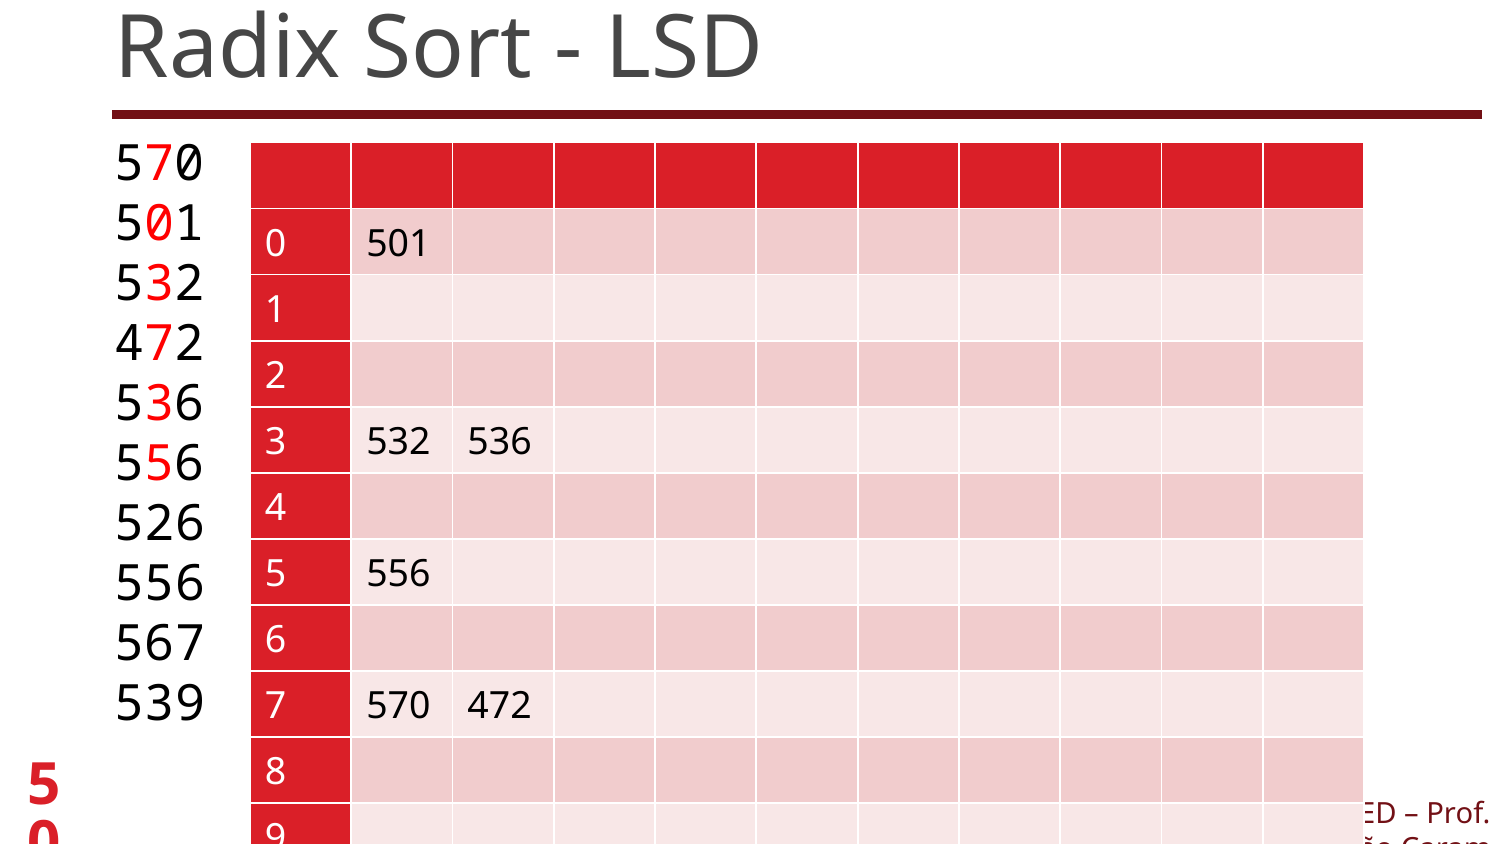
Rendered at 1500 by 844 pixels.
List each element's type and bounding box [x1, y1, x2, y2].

table_cell [960, 408, 1059, 472]
table_header [757, 143, 857, 208]
table_cell [453, 275, 553, 340]
title [99, 3, 1483, 103]
table_cell [1162, 672, 1262, 736]
table_cell [1264, 474, 1363, 538]
table_cell [859, 474, 958, 538]
table_cell [555, 804, 654, 844]
table_cell [1162, 342, 1262, 406]
table_header [352, 143, 452, 208]
table_cell [1264, 738, 1363, 802]
table_cell [1264, 672, 1363, 736]
table_cell [453, 540, 553, 604]
table_cell [859, 540, 958, 604]
table_cell [1061, 540, 1161, 604]
table_cell [1264, 209, 1363, 274]
table_cell [251, 606, 350, 670]
table_cell [656, 342, 755, 406]
table_cell [757, 275, 857, 340]
table_cell [251, 474, 350, 538]
table_cell [453, 804, 553, 844]
table_cell [757, 540, 857, 604]
table_cell [859, 408, 958, 472]
table_cell [352, 209, 452, 274]
table_cell [1162, 738, 1262, 802]
table_cell [555, 408, 654, 472]
table_cell [960, 804, 1059, 844]
table_cell [1061, 408, 1161, 472]
table_cell [656, 540, 755, 604]
table_cell [960, 606, 1059, 670]
table_cell [352, 672, 452, 736]
table_cell [251, 342, 350, 406]
table_cell [251, 408, 350, 472]
table_cell [656, 606, 755, 670]
table_cell [656, 275, 755, 340]
table_cell [960, 474, 1059, 538]
table_cell [555, 738, 654, 802]
table_cell [1264, 408, 1363, 472]
table_cell [859, 342, 958, 406]
table_header [251, 143, 350, 208]
table_cell [453, 606, 553, 670]
table_cell [757, 804, 857, 844]
table_cell [251, 275, 350, 340]
table_cell [453, 342, 553, 406]
list [99, 122, 1483, 794]
table_cell [251, 804, 350, 844]
table_cell [656, 474, 755, 538]
table_cell [1264, 540, 1363, 604]
table_cell [352, 342, 452, 406]
table_cell [251, 209, 350, 274]
table_header [859, 143, 958, 208]
table_cell [453, 408, 553, 472]
table_cell [656, 672, 755, 736]
table_cell [453, 209, 553, 274]
table_cell [555, 606, 654, 670]
table_header [453, 143, 553, 208]
table_cell [453, 672, 553, 736]
table_cell [555, 342, 654, 406]
table_cell [859, 738, 958, 802]
table_cell [757, 408, 857, 472]
table_cell [1061, 672, 1161, 736]
table_cell [352, 408, 452, 472]
table_cell [453, 474, 553, 538]
table_cell [656, 408, 755, 472]
table_cell [453, 738, 553, 802]
table_cell [1061, 804, 1161, 844]
table_cell [555, 672, 654, 736]
table_cell [555, 474, 654, 538]
table_cell [656, 209, 755, 274]
table_cell [352, 474, 452, 538]
table_cell [859, 606, 958, 670]
slide_number [12, 762, 108, 810]
table_cell [251, 540, 350, 604]
table_cell [1061, 275, 1161, 340]
table_cell [960, 540, 1059, 604]
table_cell [1162, 275, 1262, 340]
table_cell [352, 275, 452, 340]
table_cell [555, 275, 654, 340]
table_cell [859, 672, 958, 736]
table_cell [859, 804, 958, 844]
table_cell [352, 606, 452, 670]
table_cell [960, 342, 1059, 406]
table_cell [1162, 540, 1262, 604]
table_cell [251, 738, 350, 802]
table_cell [859, 275, 958, 340]
table_cell [1061, 474, 1161, 538]
table_cell [352, 540, 452, 604]
table_cell [1162, 606, 1262, 670]
table_cell [757, 606, 857, 670]
table_cell [1264, 342, 1363, 406]
table_cell [1264, 275, 1363, 340]
table_header [1162, 143, 1262, 208]
table_cell [1264, 804, 1363, 844]
table_cell [1061, 738, 1161, 802]
table_cell [656, 738, 755, 802]
table_header [1264, 143, 1363, 208]
table_header [656, 143, 755, 208]
table_cell [859, 209, 958, 274]
table_cell [1264, 606, 1363, 670]
table_cell [960, 275, 1059, 340]
table_cell [352, 804, 452, 844]
table_cell [757, 672, 857, 736]
footer [1365, 807, 1500, 844]
table_cell [251, 672, 350, 736]
table_cell [960, 209, 1059, 274]
table_cell [757, 738, 857, 802]
table_cell [757, 209, 857, 274]
table_cell [1162, 408, 1262, 472]
table_cell [1061, 209, 1161, 274]
table_cell [1061, 606, 1161, 670]
table_header [1061, 143, 1161, 208]
table_cell [352, 738, 452, 802]
table_cell [656, 804, 755, 844]
table_cell [1162, 474, 1262, 538]
table_cell [960, 738, 1059, 802]
table_cell [555, 540, 654, 604]
table_cell [757, 474, 857, 538]
table_cell [1061, 342, 1161, 406]
table_cell [1162, 209, 1262, 274]
table_cell [555, 209, 654, 274]
table_cell [757, 342, 857, 406]
table_cell [960, 672, 1059, 736]
table_header [555, 143, 654, 208]
table_cell [1162, 804, 1262, 844]
table_header [960, 143, 1059, 208]
